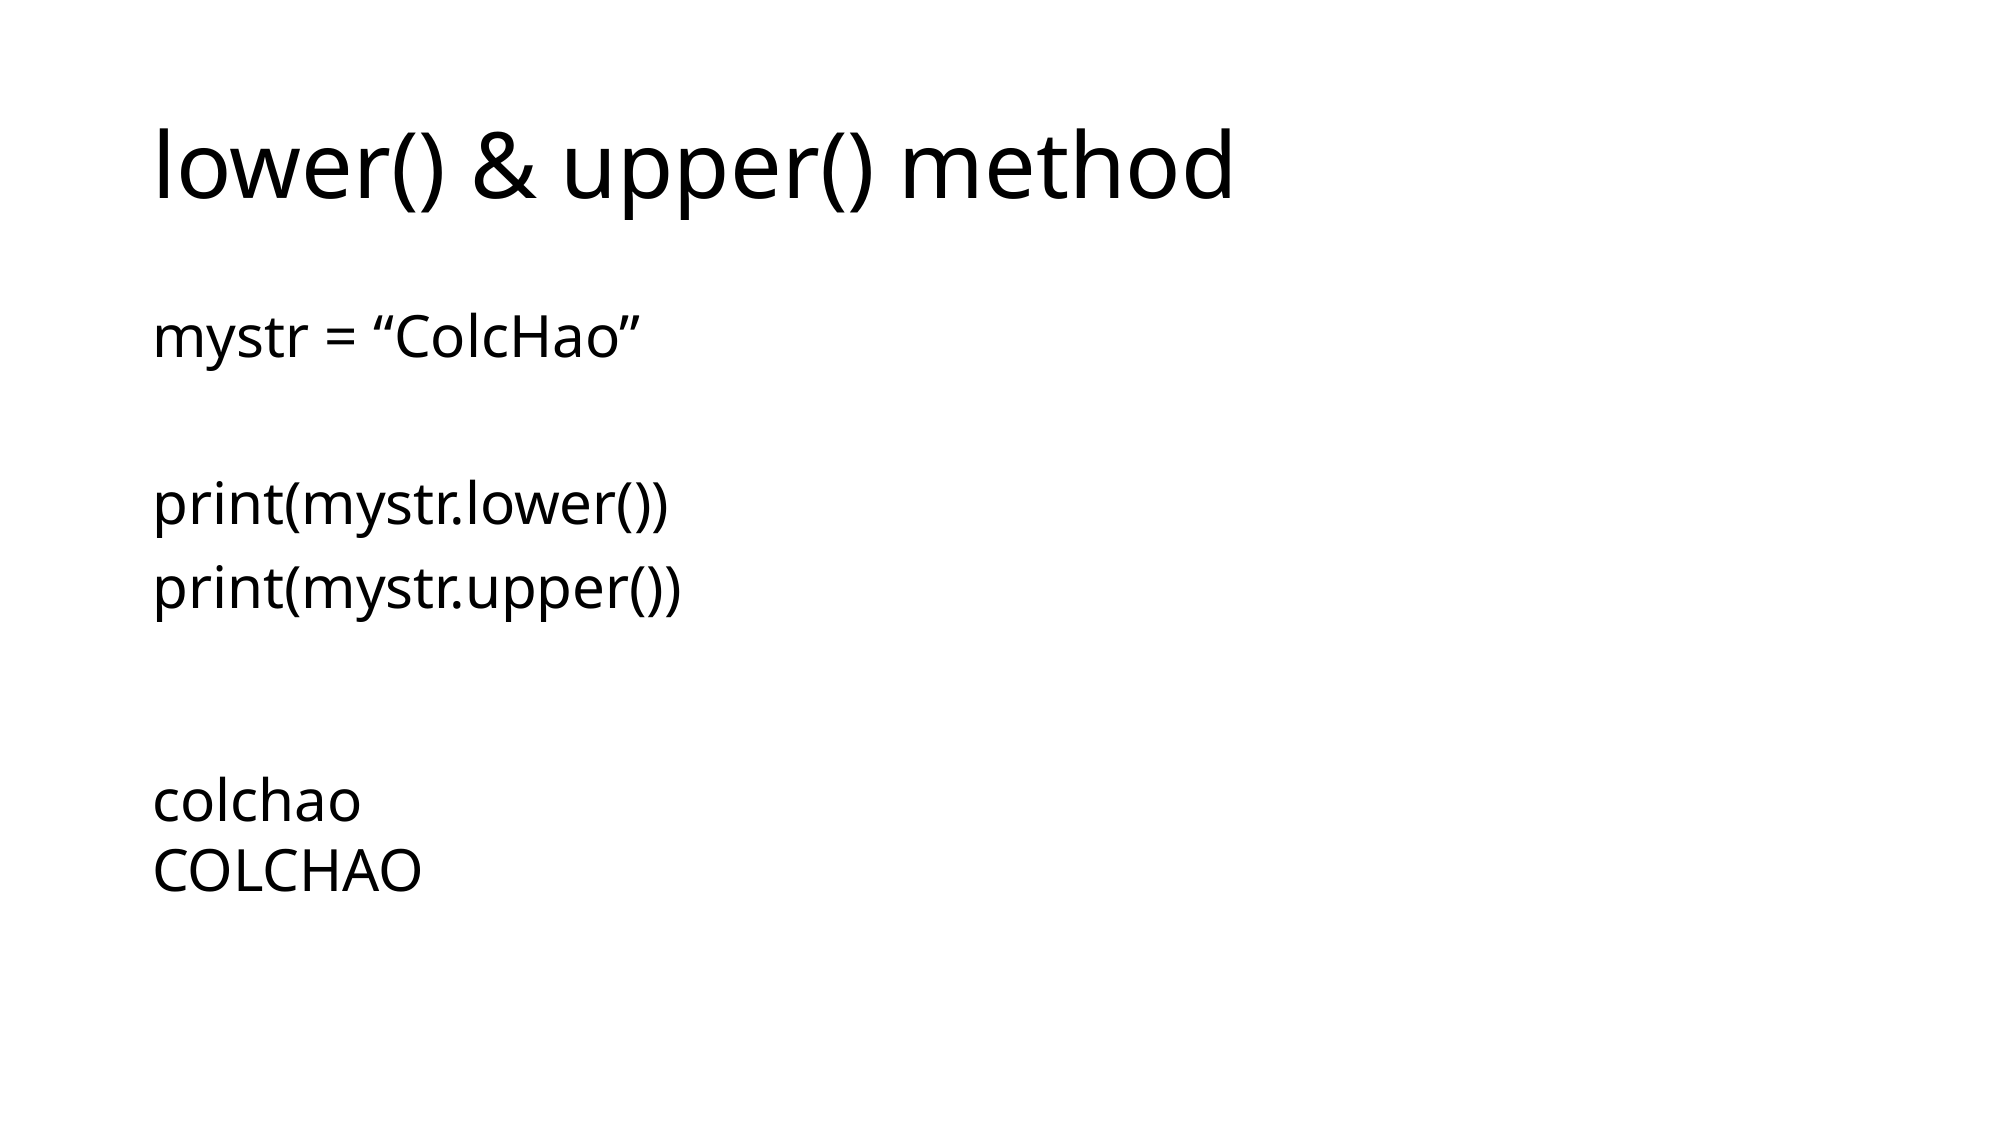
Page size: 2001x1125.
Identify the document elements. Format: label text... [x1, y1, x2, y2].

list mystr = “ColcHao” print(mystr.lower()) print(mystr.upper()) [137, 299, 1863, 650]
text_box colchao COLCHAO [137, 755, 1873, 911]
title lower() & upper() method [137, 59, 1863, 278]
